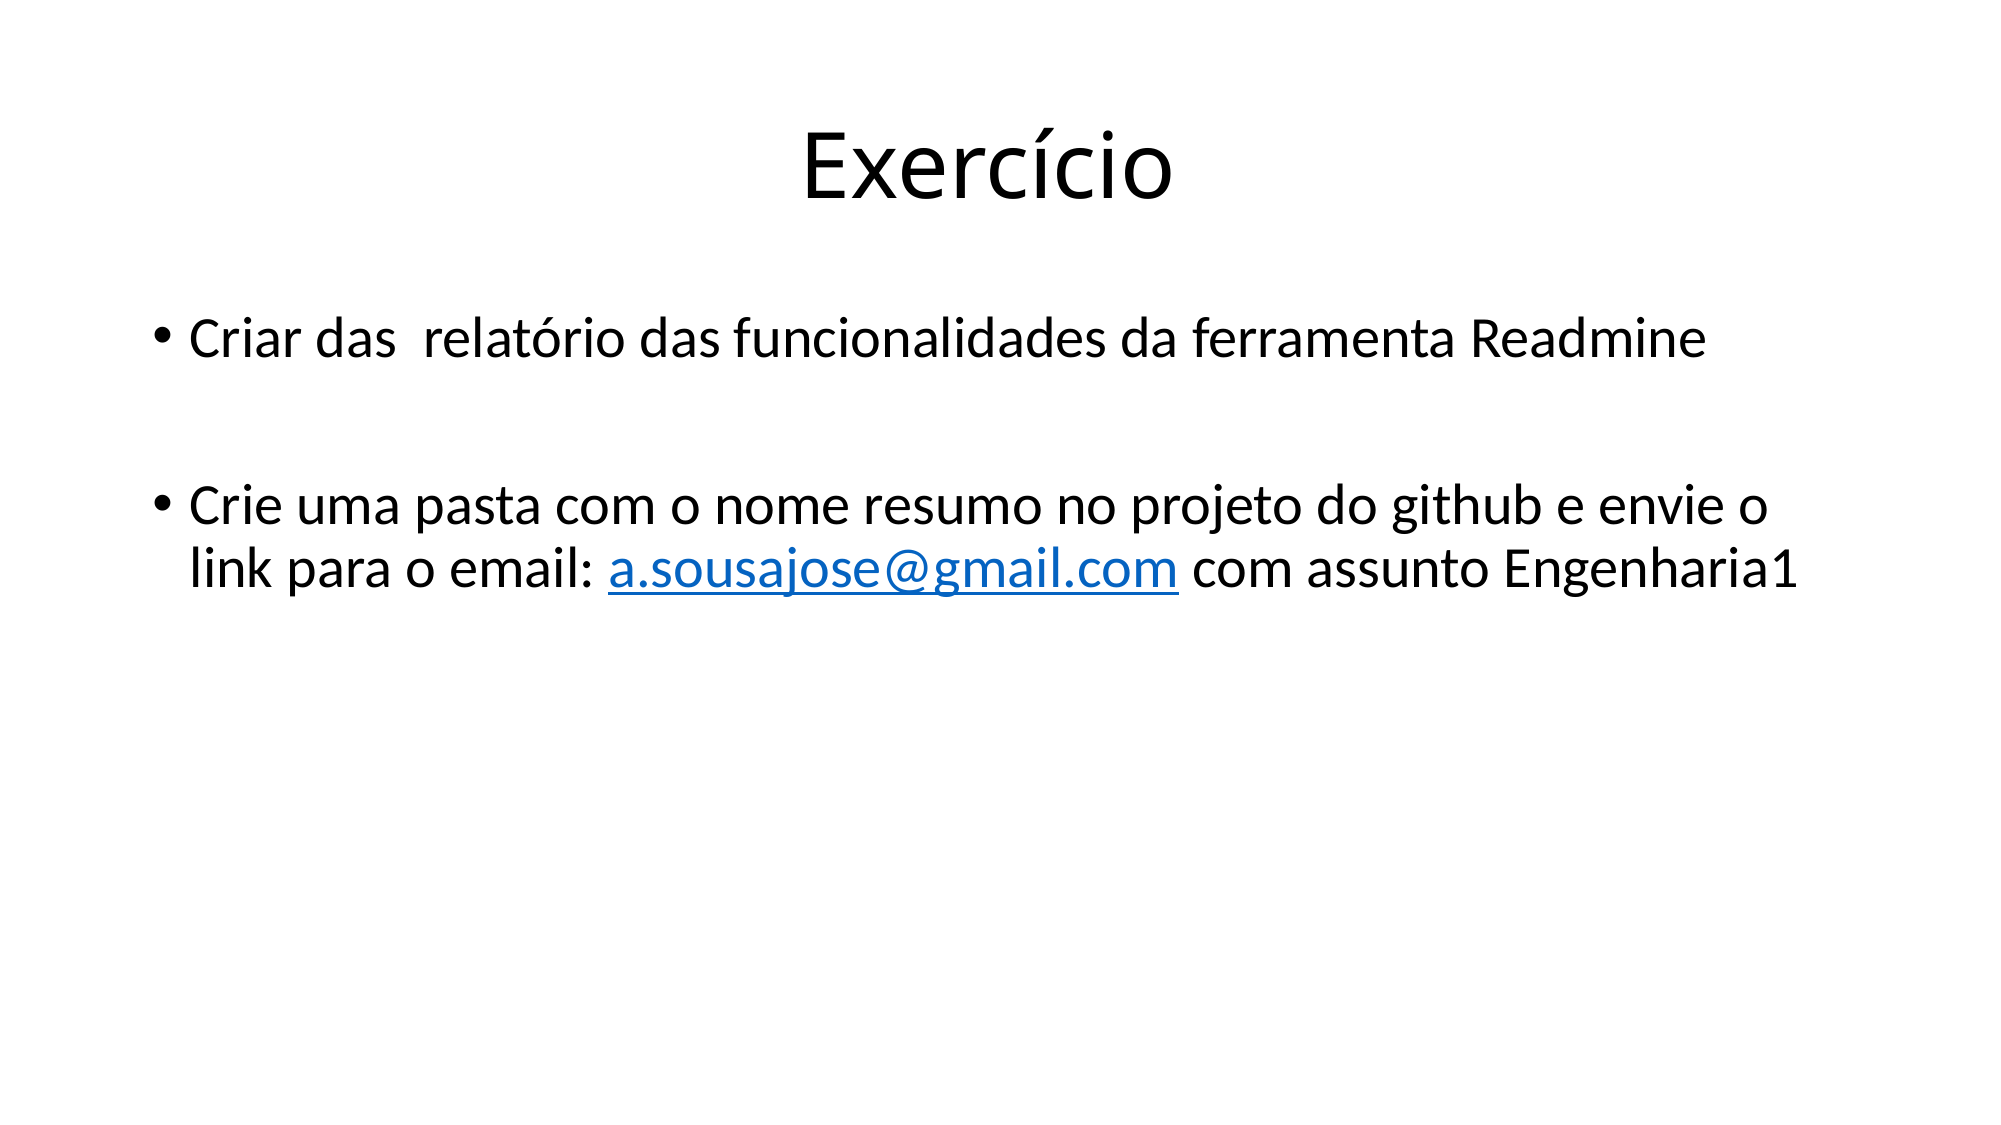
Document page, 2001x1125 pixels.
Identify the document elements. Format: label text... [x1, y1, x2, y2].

list Criar das relatório das funcionalidades da ferramenta Readmine Crie uma pasta com o nome resumo no projeto do github e envie o link para o email: a.sousajose@gmail.com com assunto Engenharia1 [137, 299, 1863, 1014]
title Exercício [137, 59, 1863, 278]
